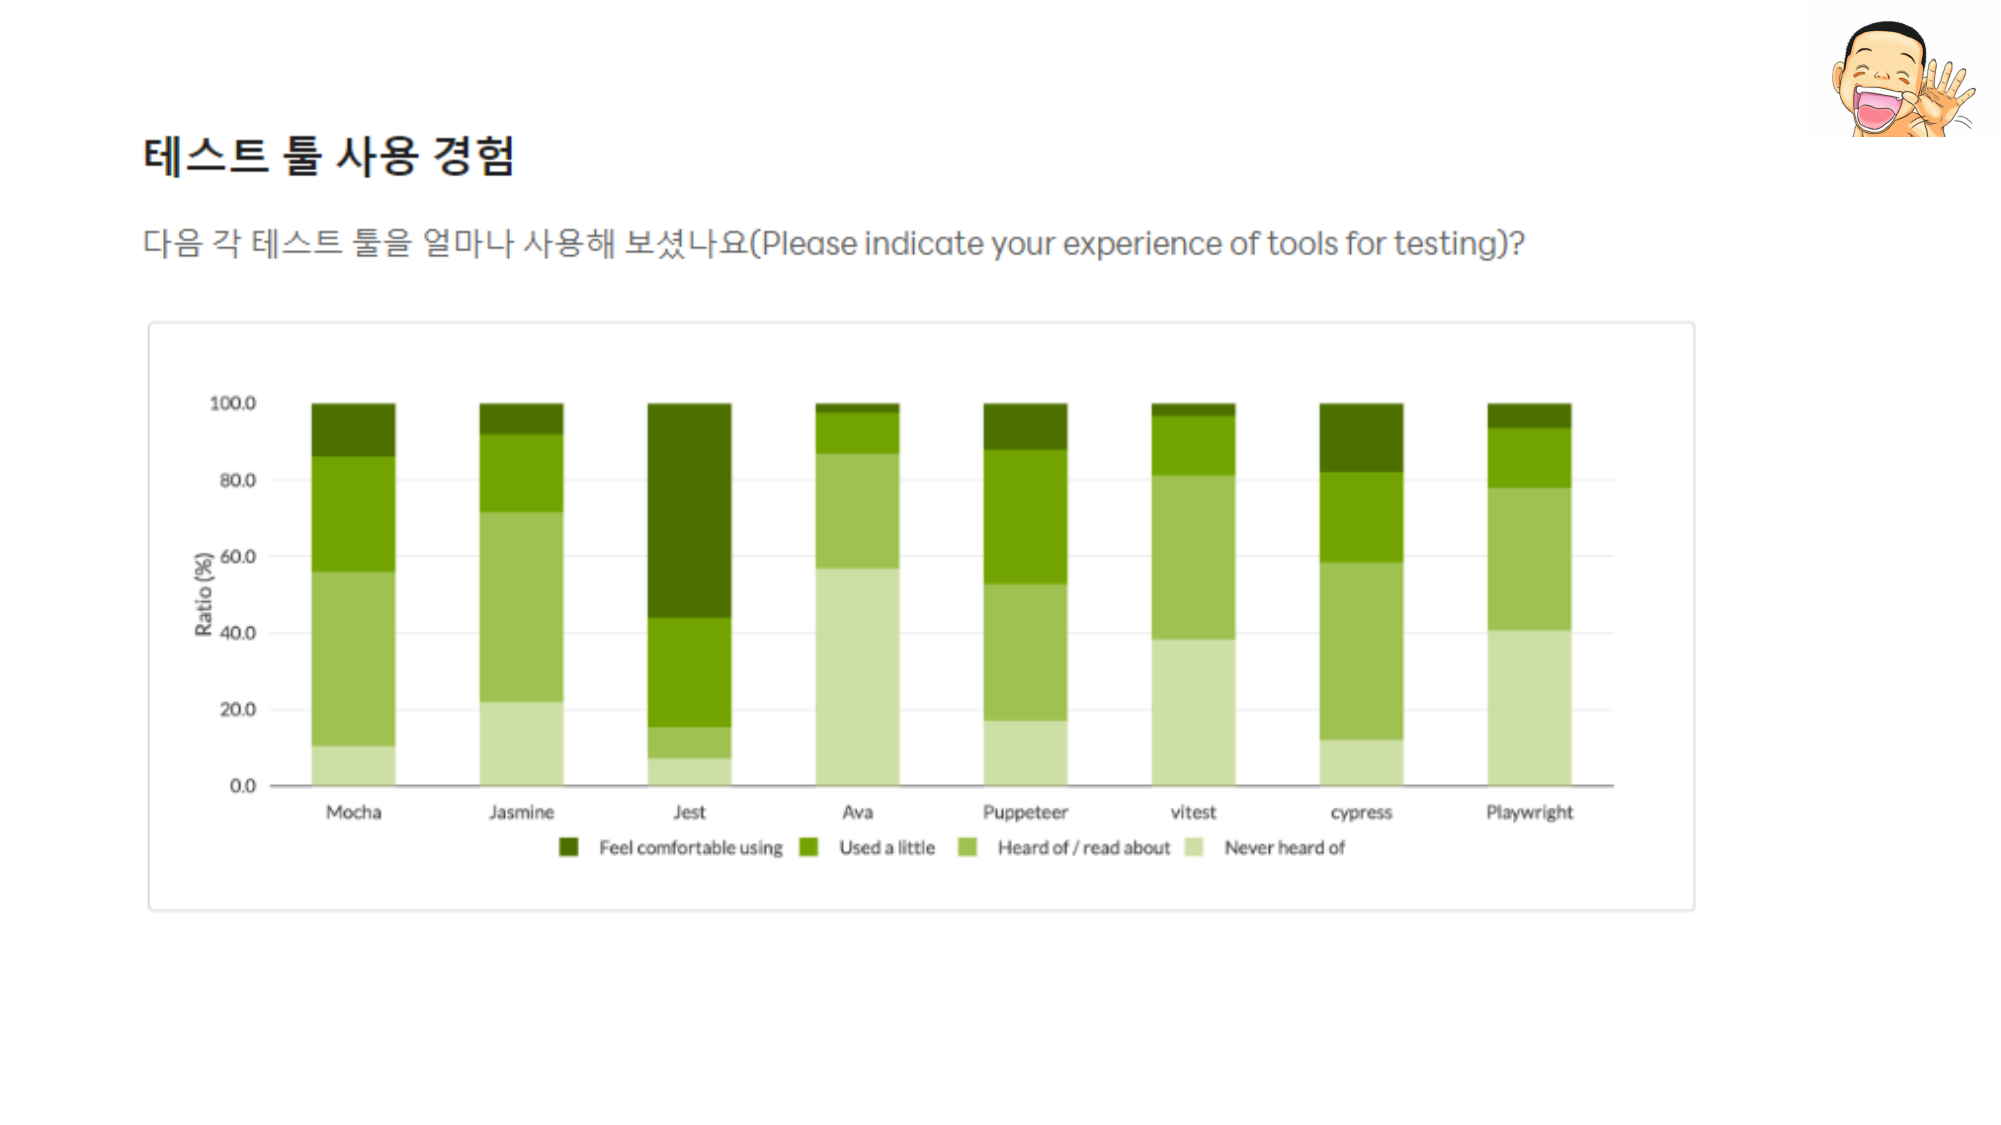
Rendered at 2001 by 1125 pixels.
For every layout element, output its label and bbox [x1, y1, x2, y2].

picture [87, 103, 1767, 953]
picture [1808, 0, 2000, 137]
